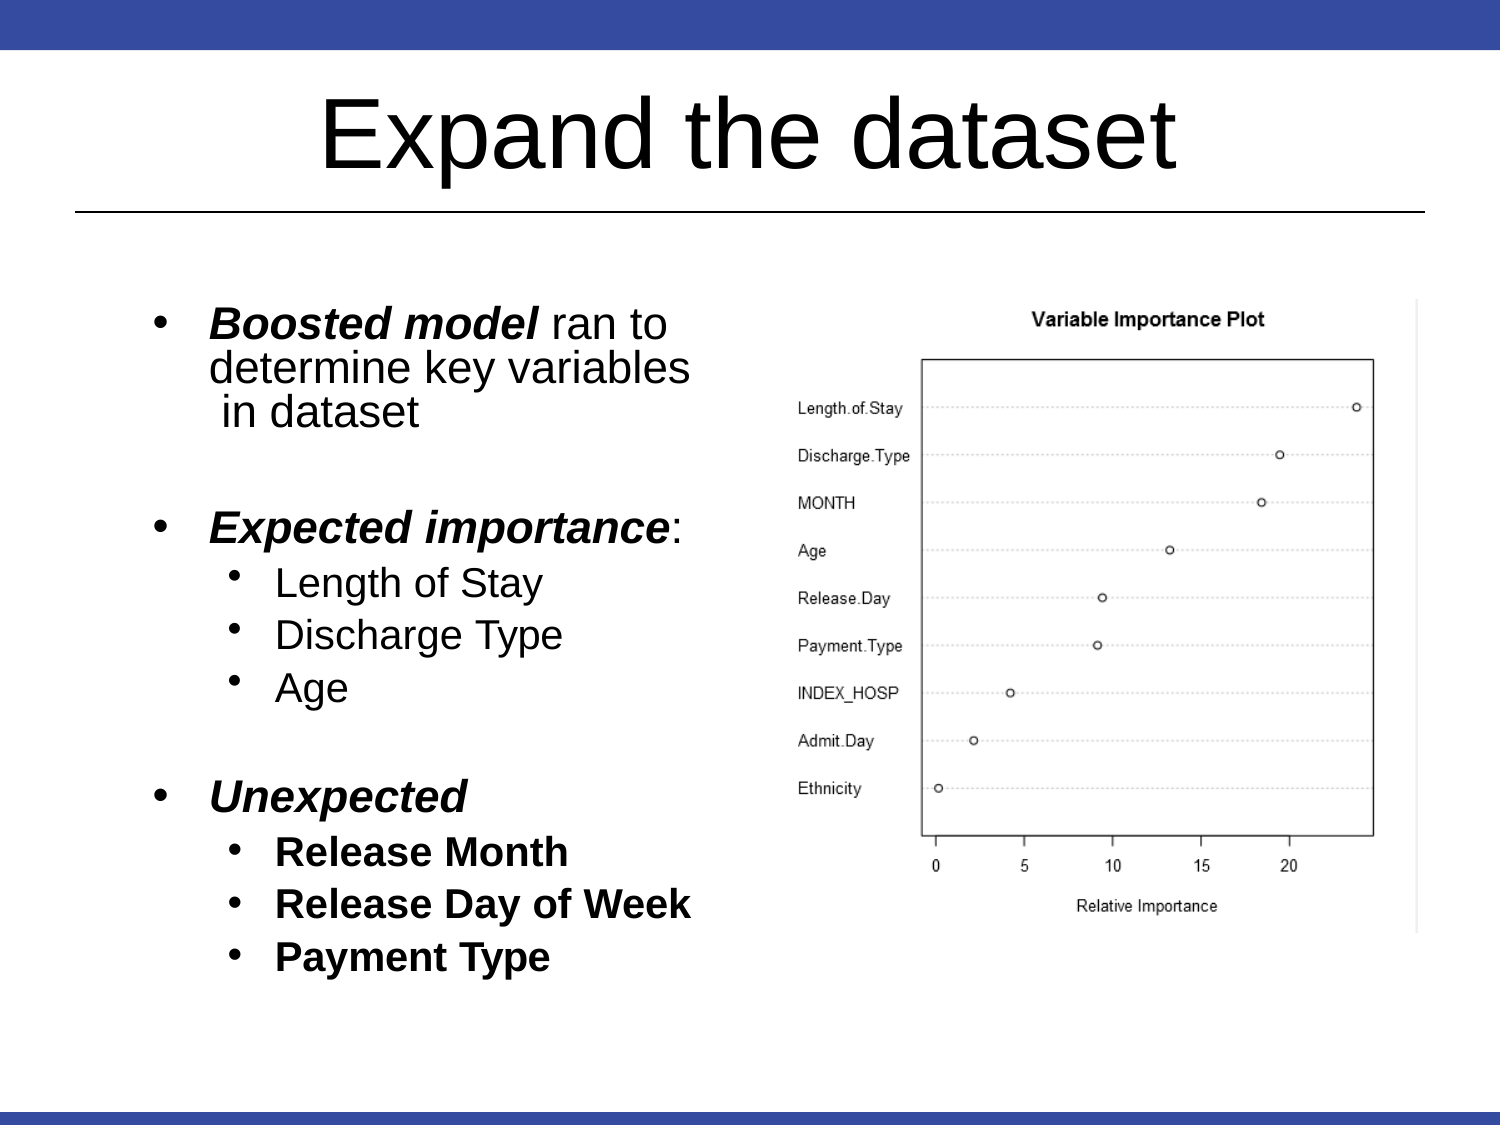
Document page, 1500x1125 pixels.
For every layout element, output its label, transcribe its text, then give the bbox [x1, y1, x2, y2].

text_box Boosted model ran to determine key variables in dataset Expected importance: Length of Stay Discharge Type Age Unexpected Release Month Release Day of Week Payment Type [150, 292, 696, 980]
title Expand the dataset [316, 66, 1183, 257]
text_box [798, 299, 1418, 933]
